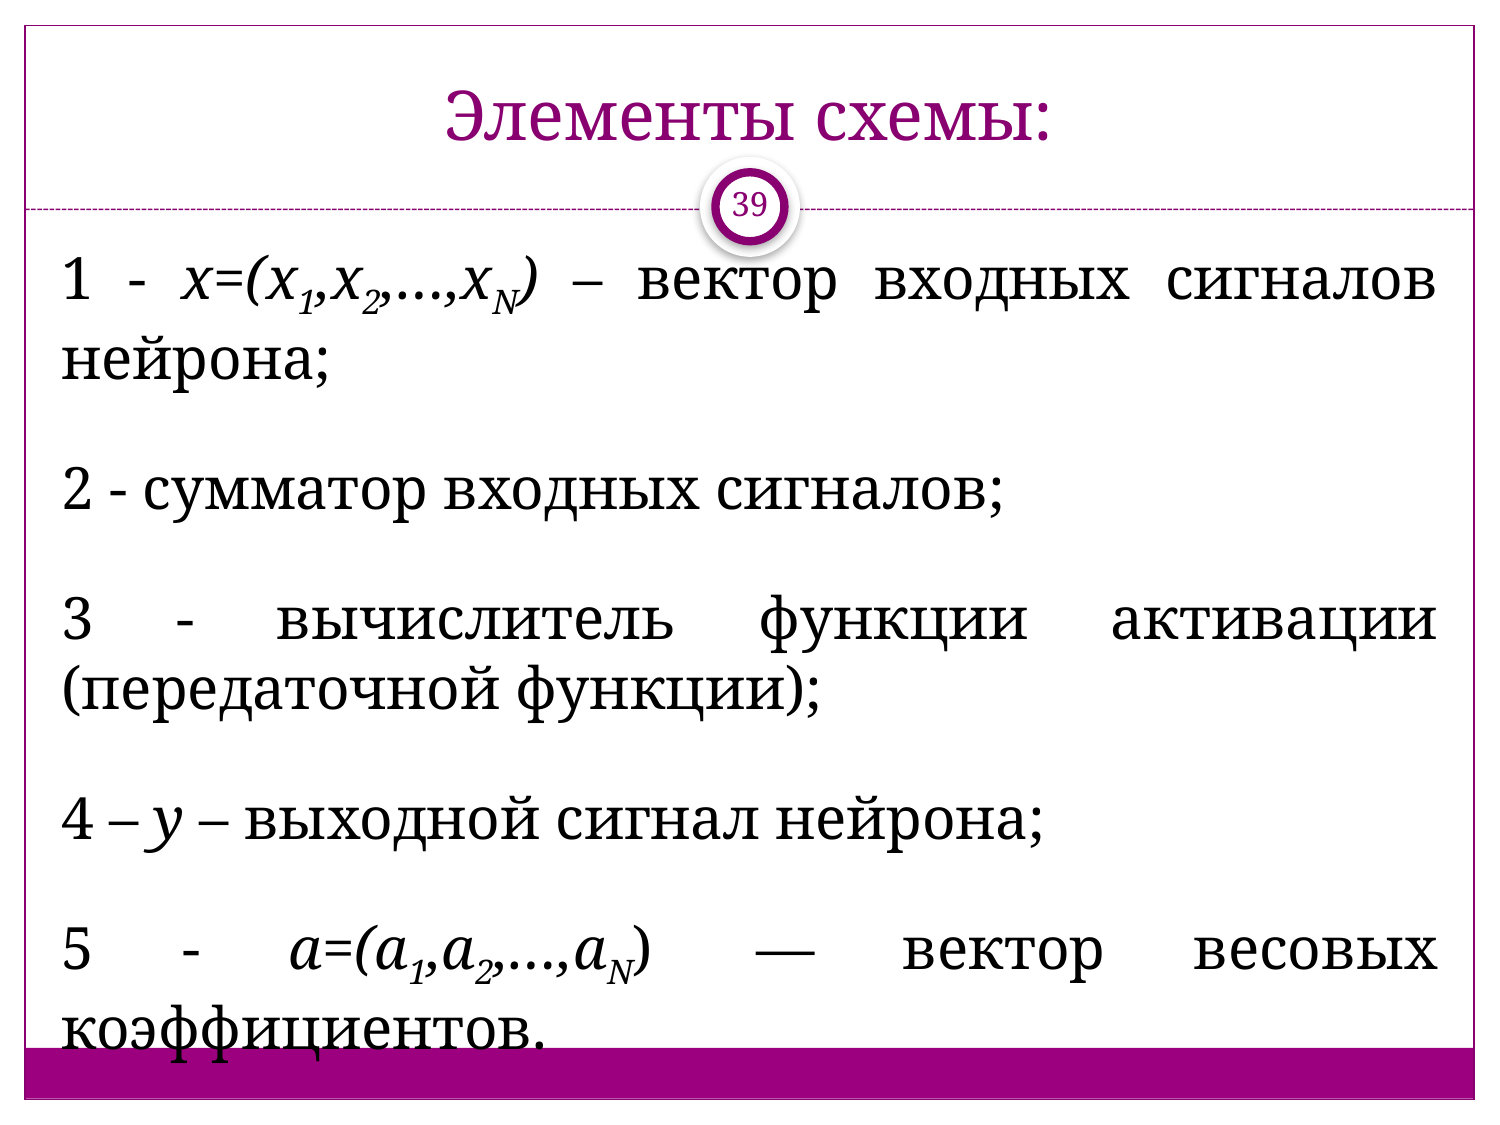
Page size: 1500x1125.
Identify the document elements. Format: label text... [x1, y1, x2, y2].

text_box 1 - x=(x1,x2,…,xN) – вектор входных сигналов нейрона; 2 - сумматор входных сигналов; 3 - вычислитель функции активации (передаточной функции); 4 – y – выходной сигнал нейрона; 5 - a=(a1,a2,…,aN) — вектор весовых коэффициентов. [46, 234, 1454, 1069]
slide_number 39 [712, 169, 788, 234]
title Элементы схемы: [49, 37, 1450, 162]
